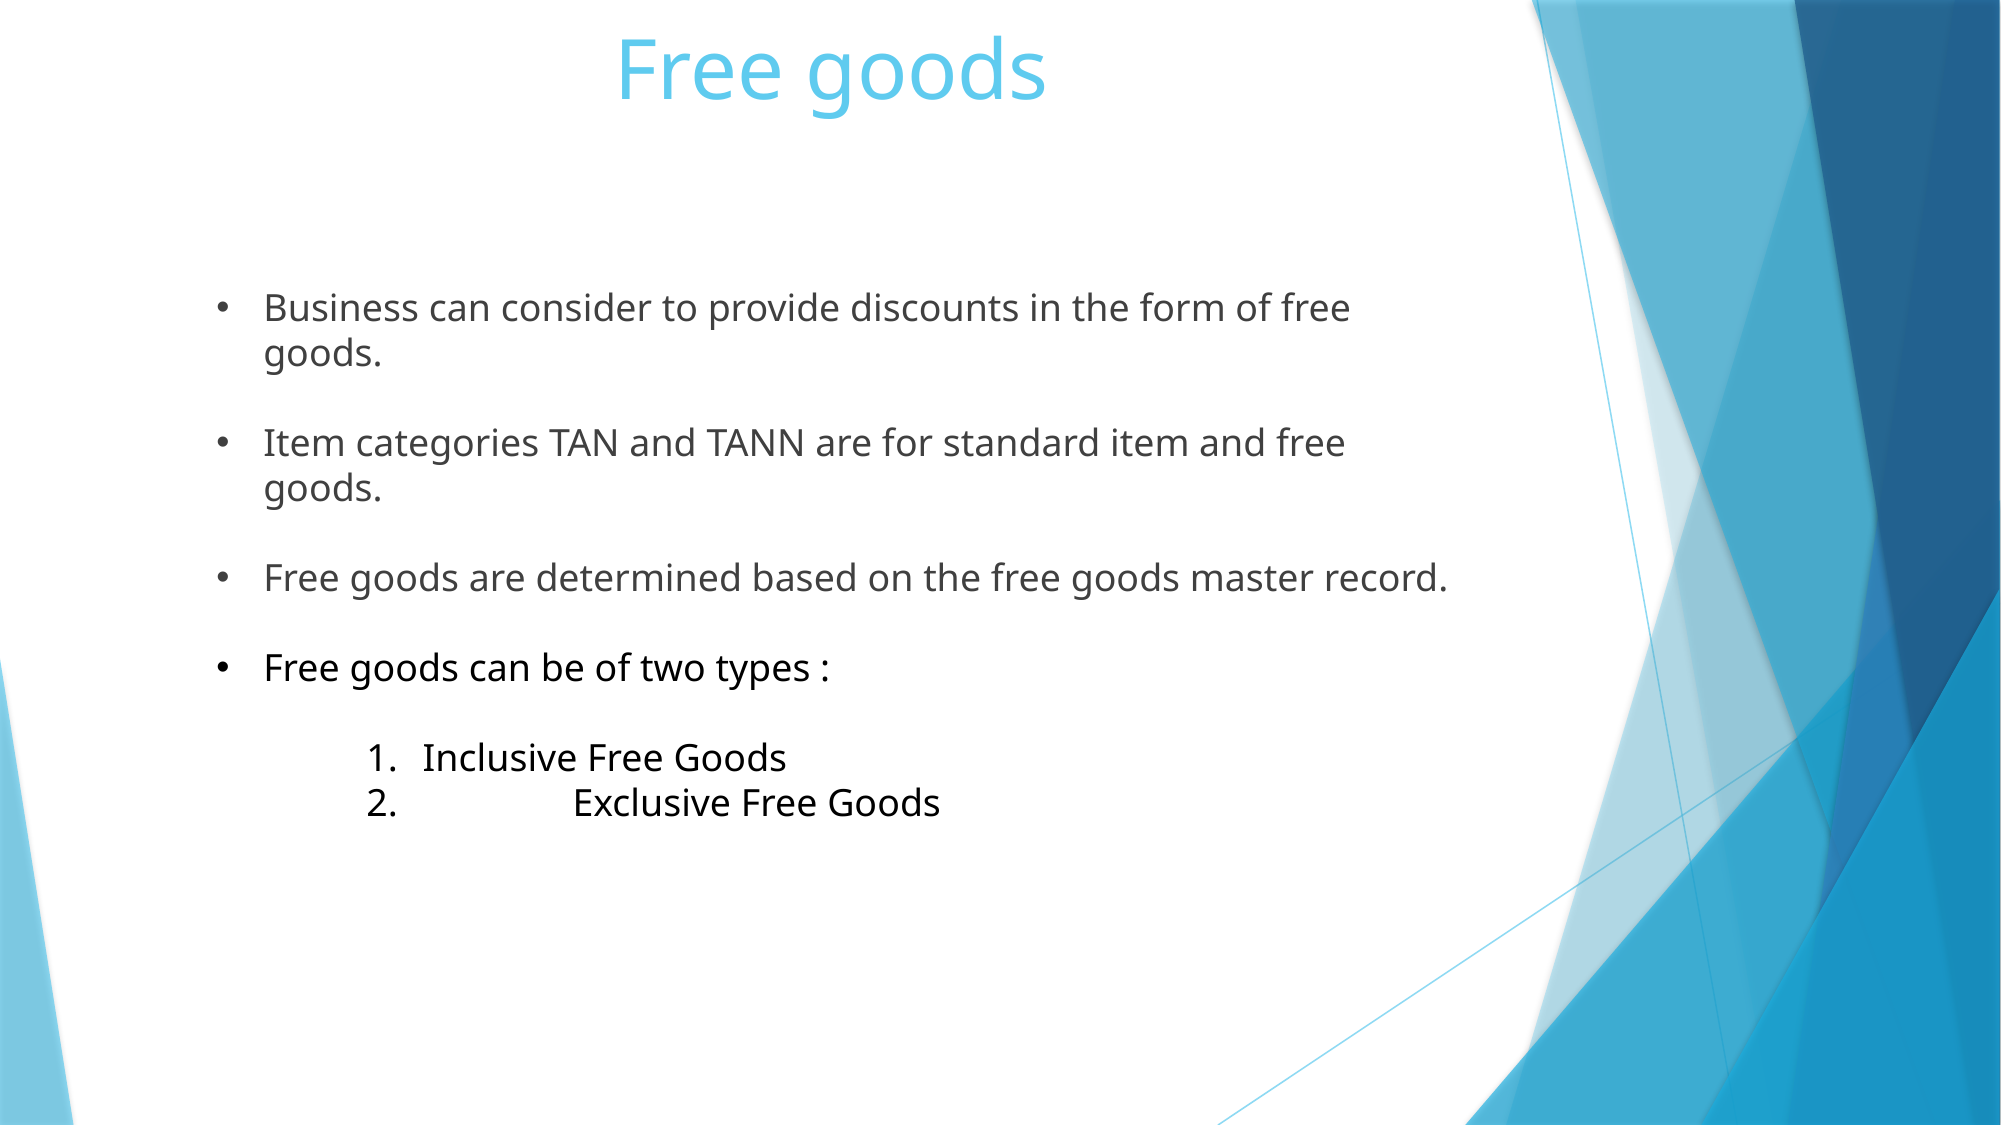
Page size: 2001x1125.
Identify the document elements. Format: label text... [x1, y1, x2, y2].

text_box Free goods [599, 9, 1086, 124]
text_box Business can consider to provide discounts in the form of free goods. Item categories TAN and TANN are for standard item and free goods. Free goods are determined based on the free goods master record. Free goods can be of two types : Inclusive Free Goods Exclusive Free Goods [201, 276, 1484, 832]
